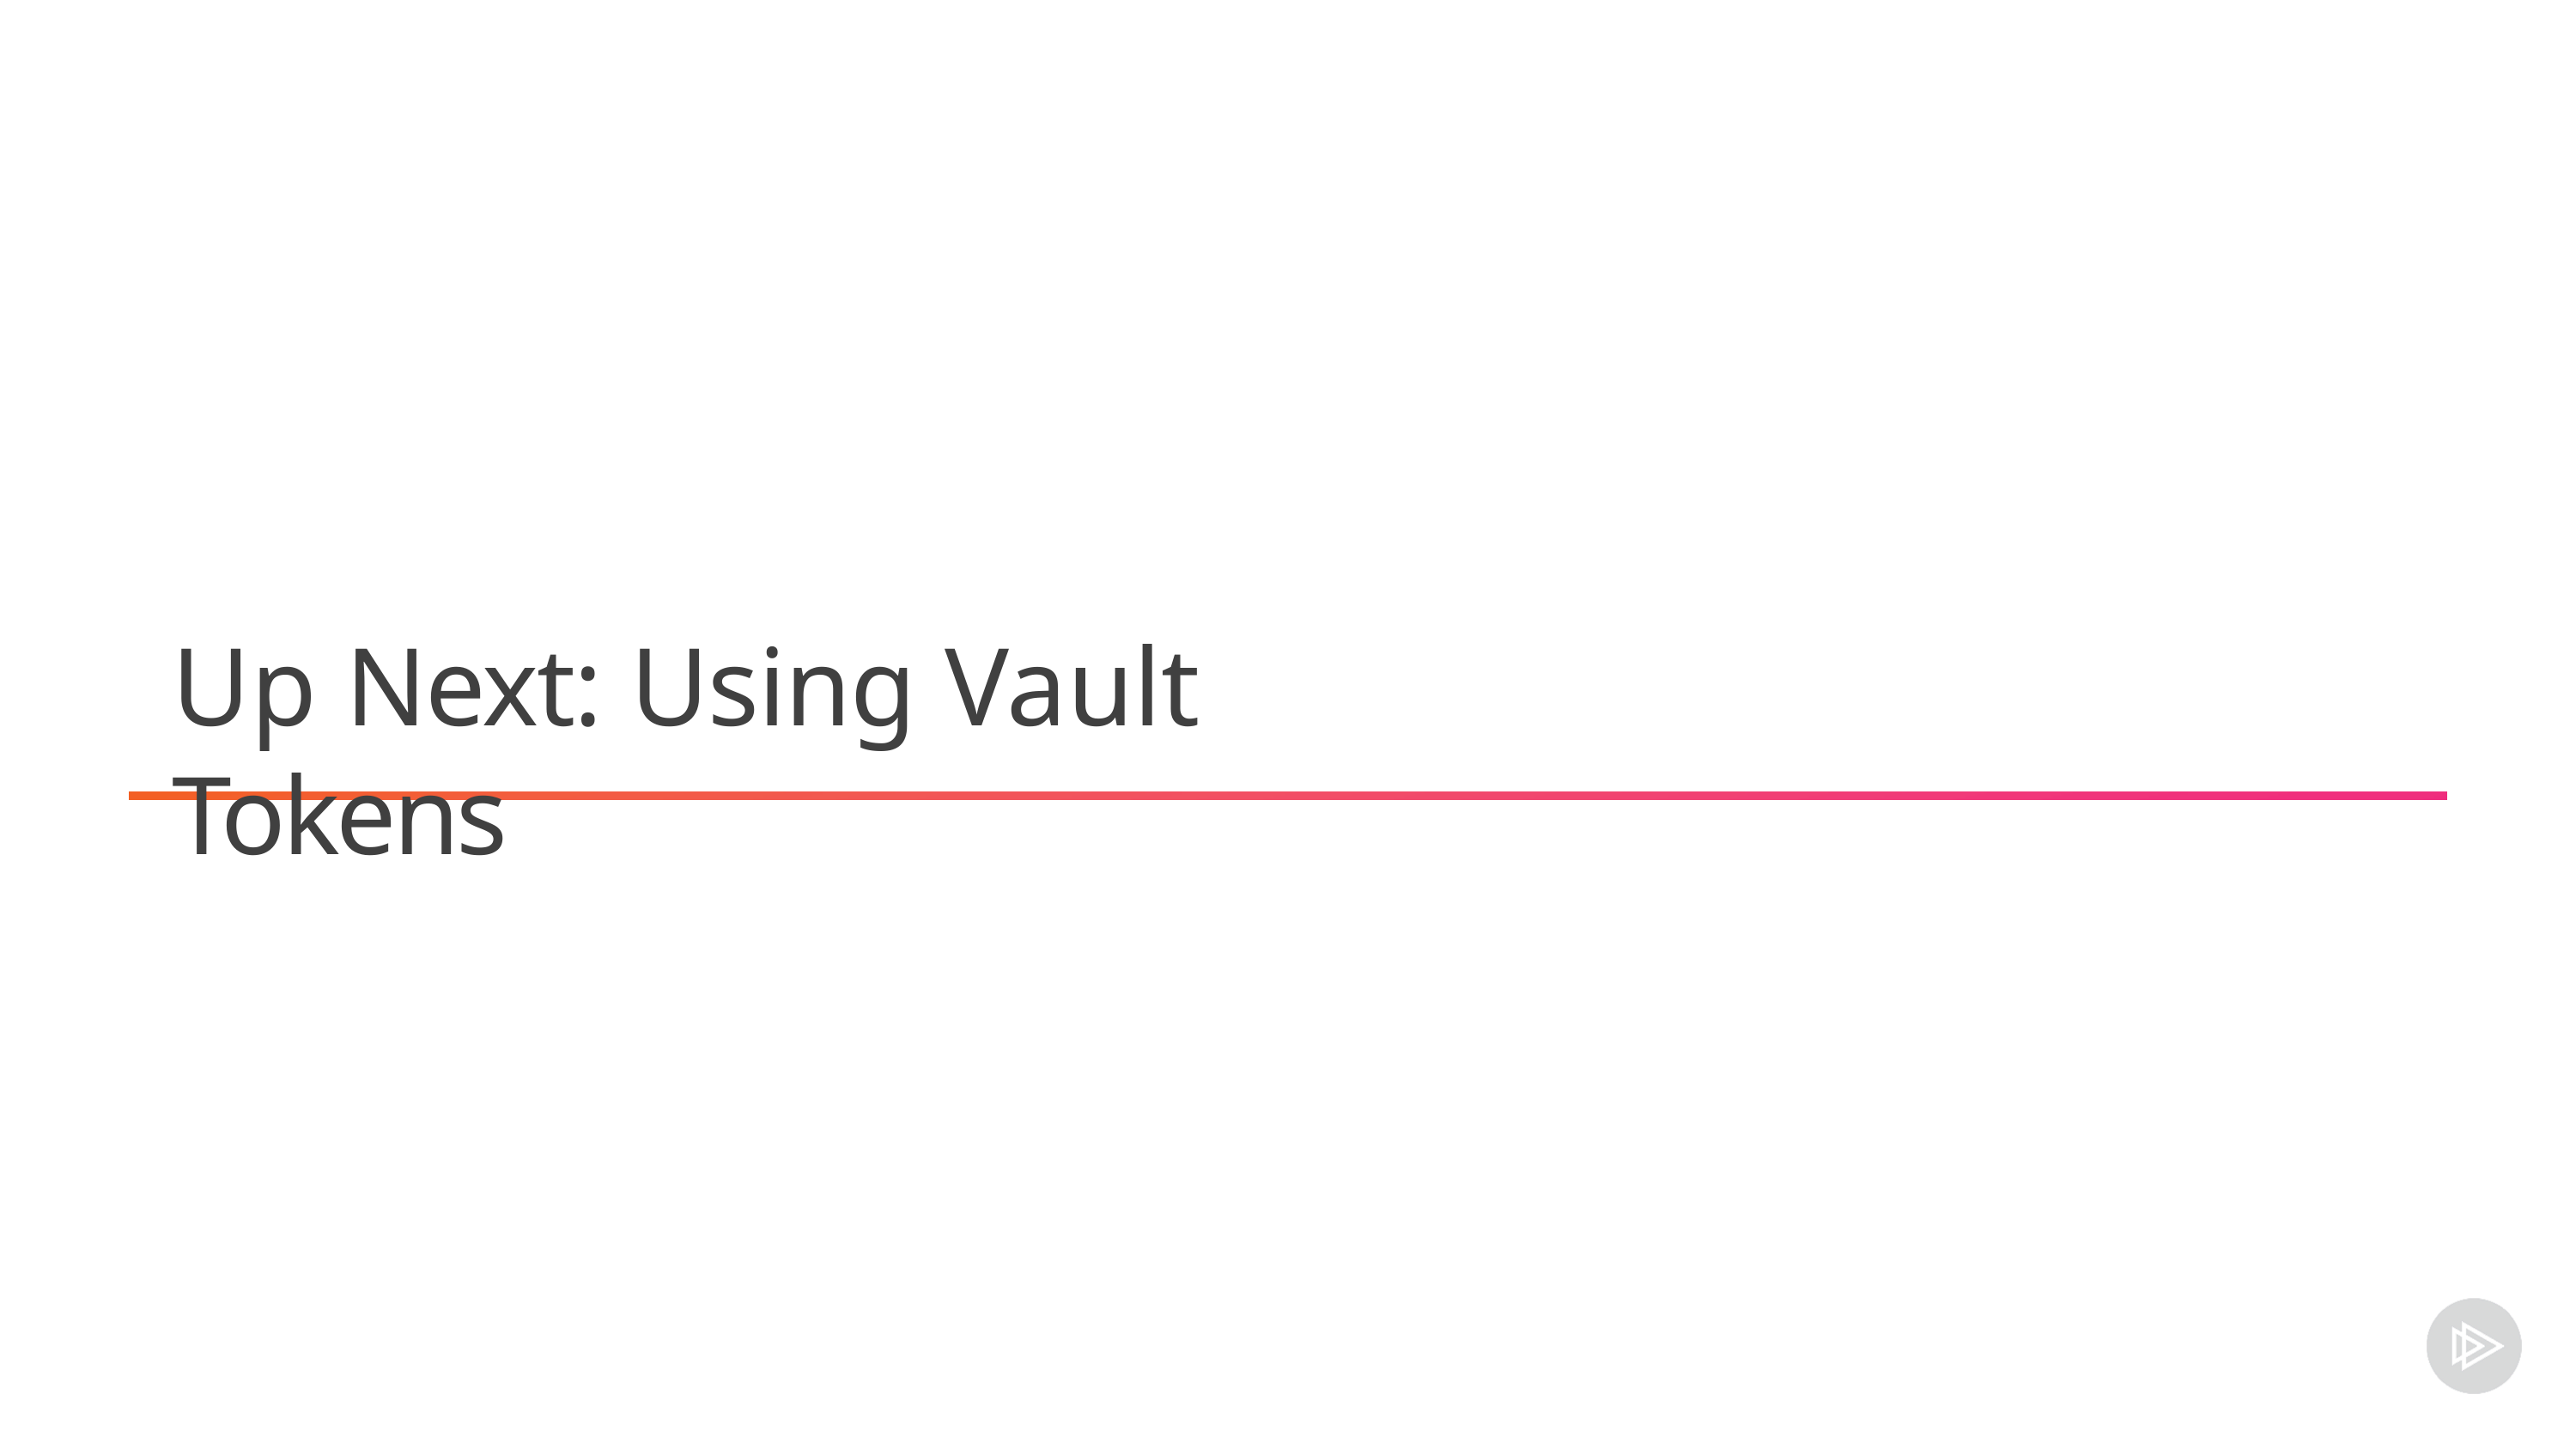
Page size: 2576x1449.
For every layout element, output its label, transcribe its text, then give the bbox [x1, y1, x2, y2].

picture [2427, 1298, 2522, 1394]
picture [128, 791, 2448, 801]
title Up Next: Using Vault Tokens [170, 615, 1508, 791]
title Up Next: Using Vault Tokens [170, 809, 1508, 876]
